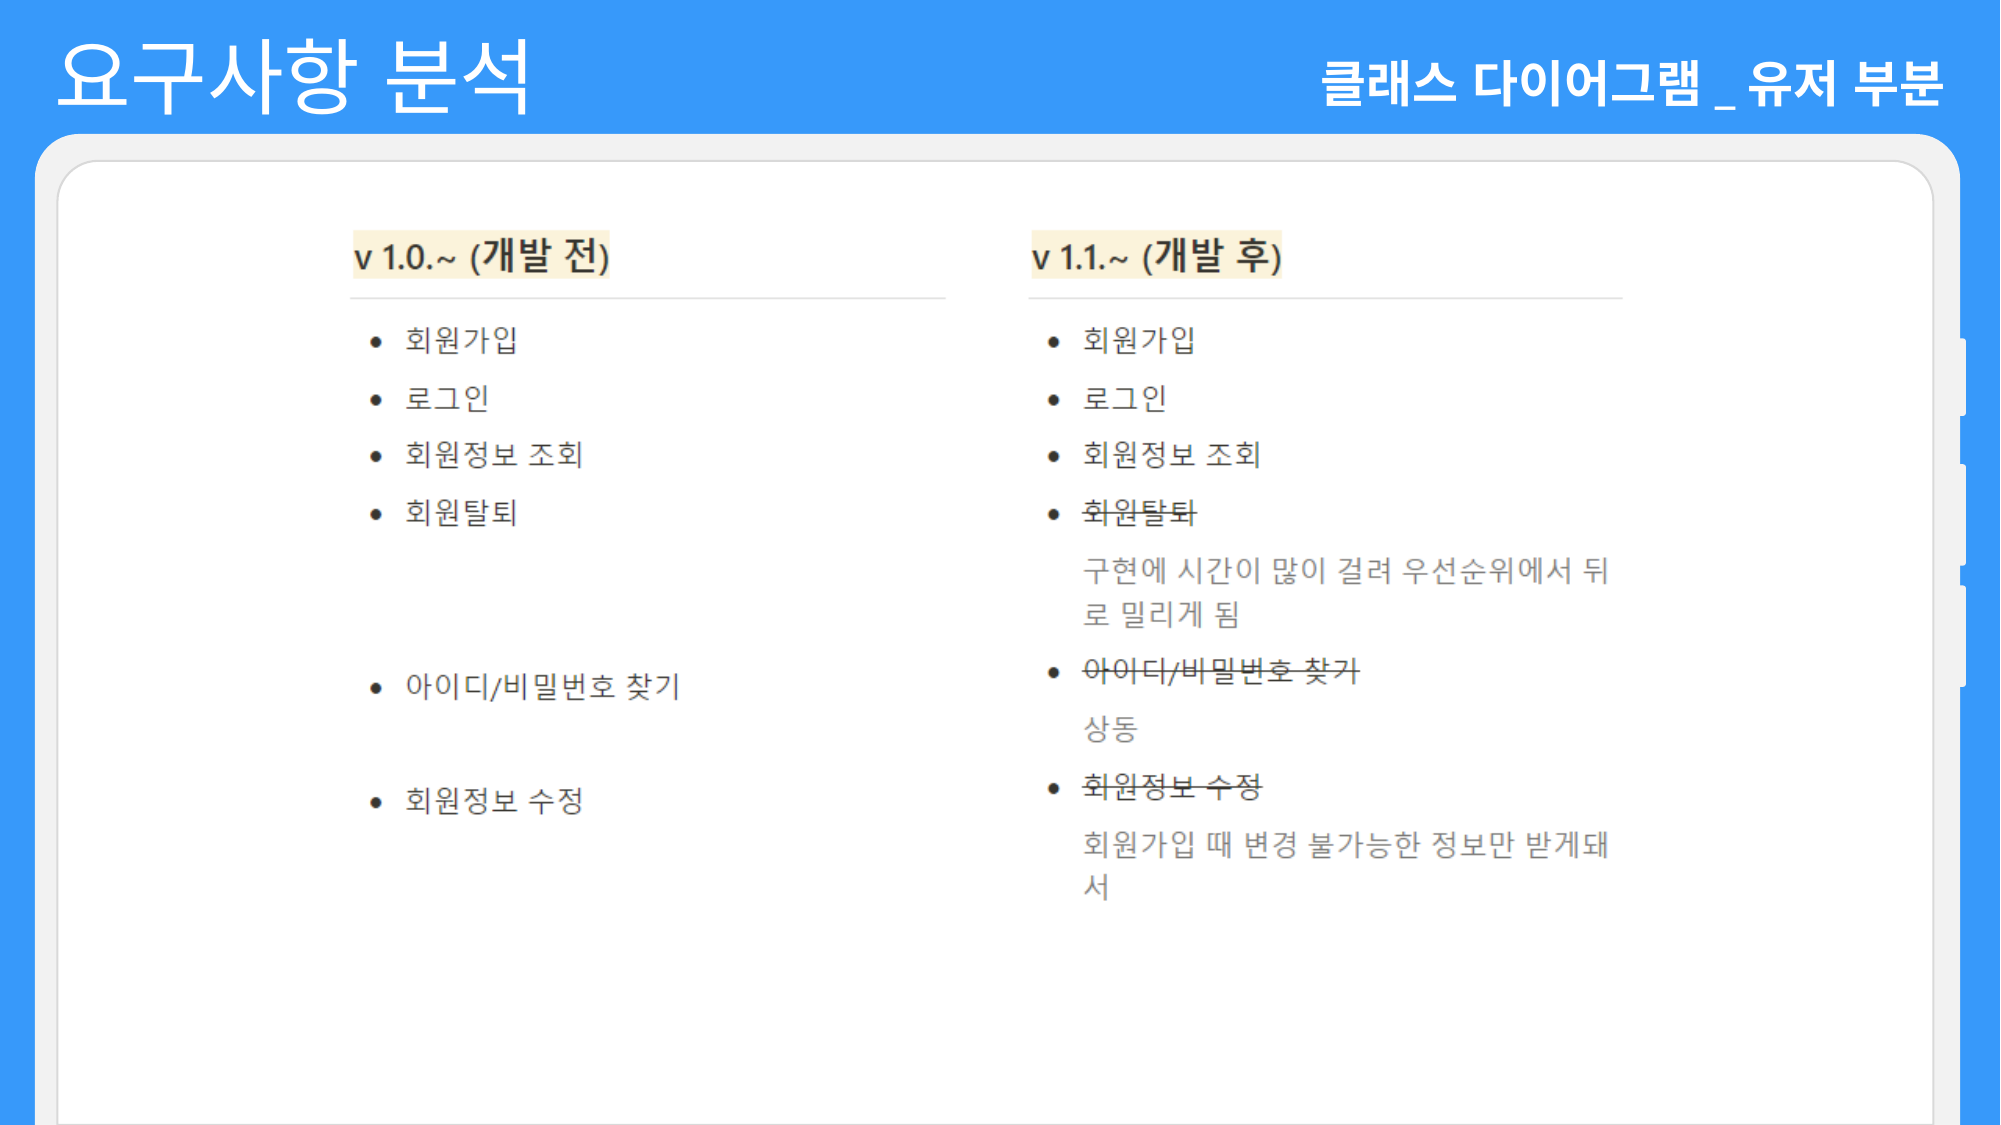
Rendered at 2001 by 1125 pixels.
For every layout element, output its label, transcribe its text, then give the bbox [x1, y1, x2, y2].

text_box 클래스 다이어그램_유저 부분 [1289, 44, 1960, 120]
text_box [34, 133, 1966, 1125]
picture [341, 185, 1659, 940]
text_box 요구사항 분석 [39, 17, 996, 133]
